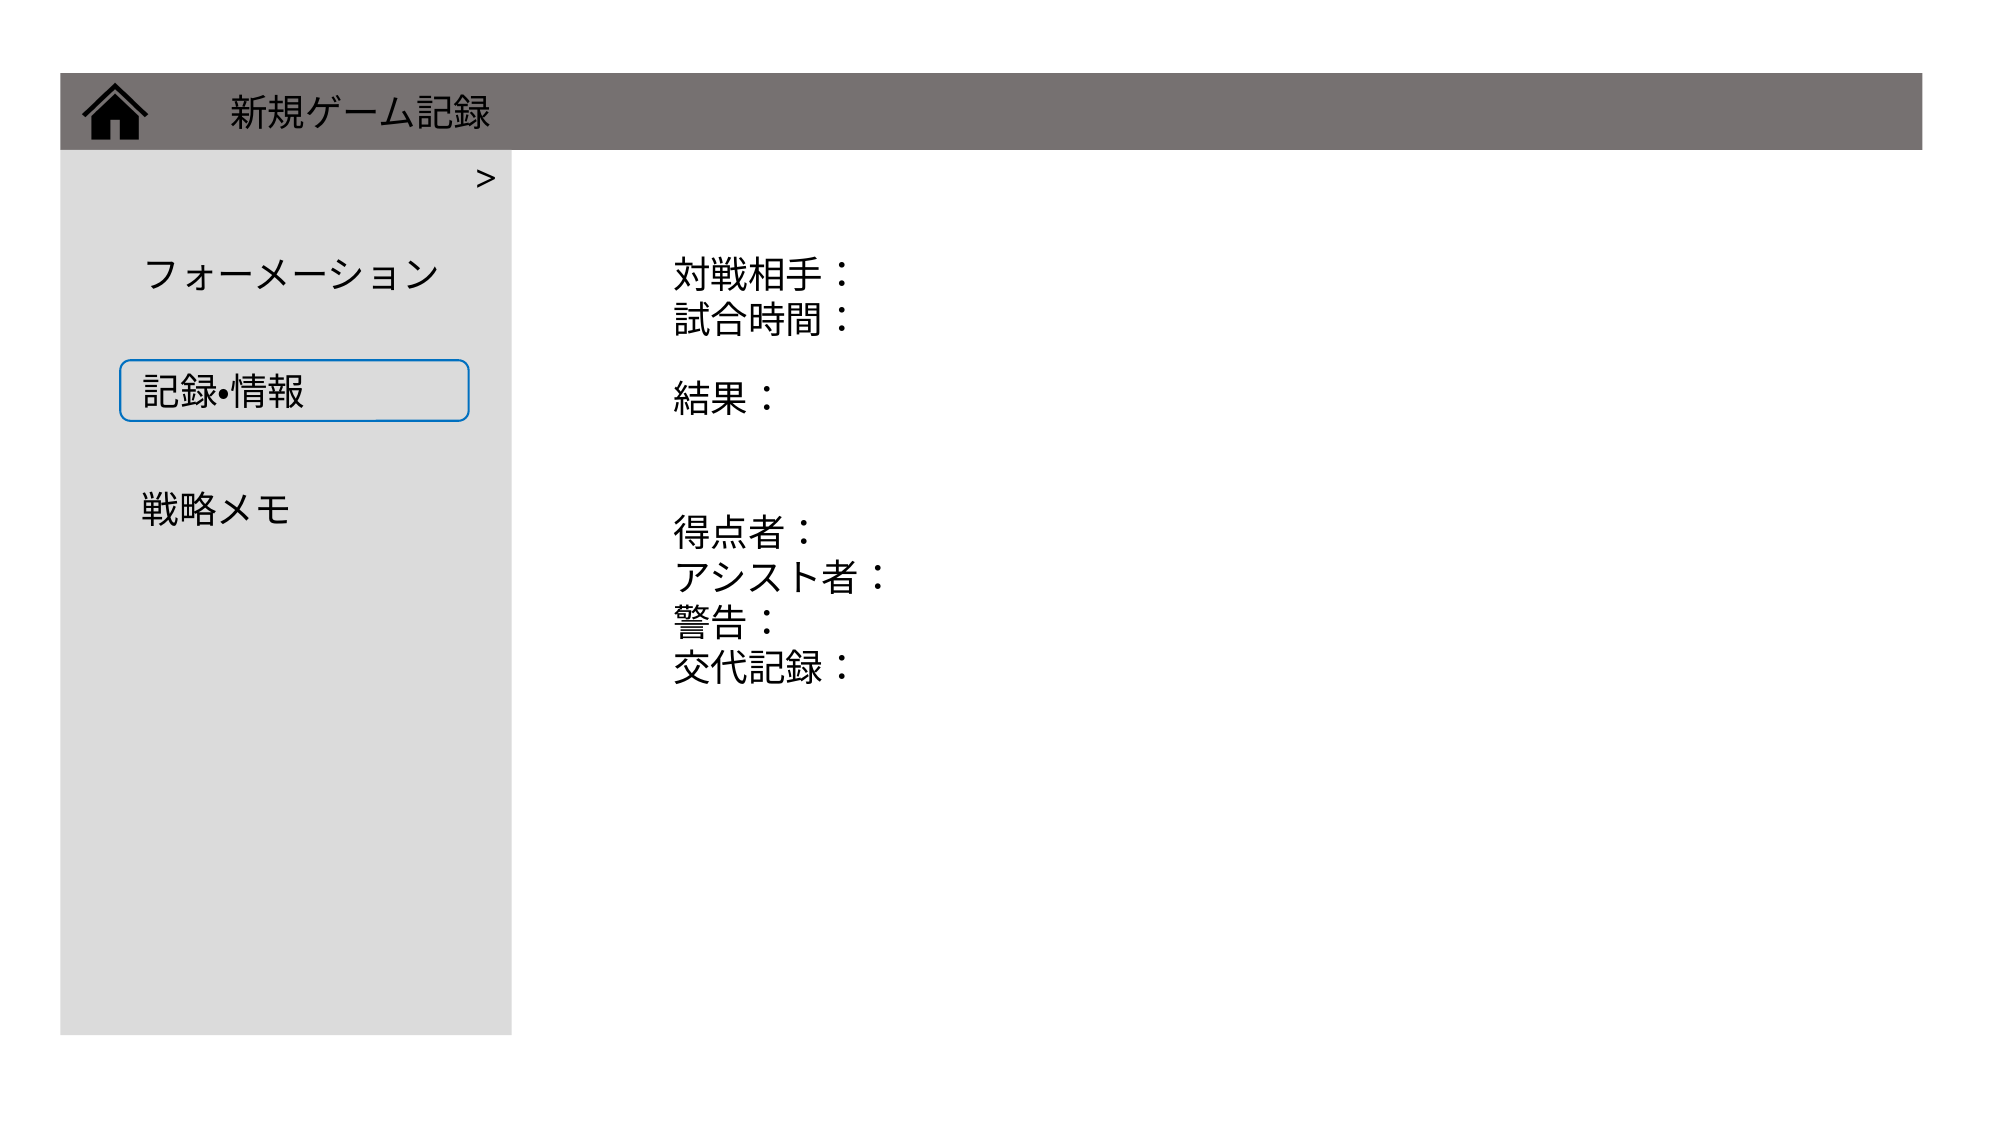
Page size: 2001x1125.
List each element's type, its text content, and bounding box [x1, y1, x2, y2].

text_box 戦略メモ [127, 478, 469, 539]
text_box [59, 149, 513, 1036]
picture [77, 73, 153, 149]
text_box < [452, 150, 512, 211]
text_box [59, 72, 1923, 151]
text_box 得点者： アシスト者： 警告： 交代記録： [658, 501, 1000, 697]
text_box 対戦相手： 試合時間： [658, 243, 1000, 349]
text_box [119, 359, 470, 422]
text_box 結果： [658, 367, 1000, 428]
text_box フォーメーション [127, 243, 470, 304]
text_box 新規ゲーム記録 [215, 81, 587, 141]
